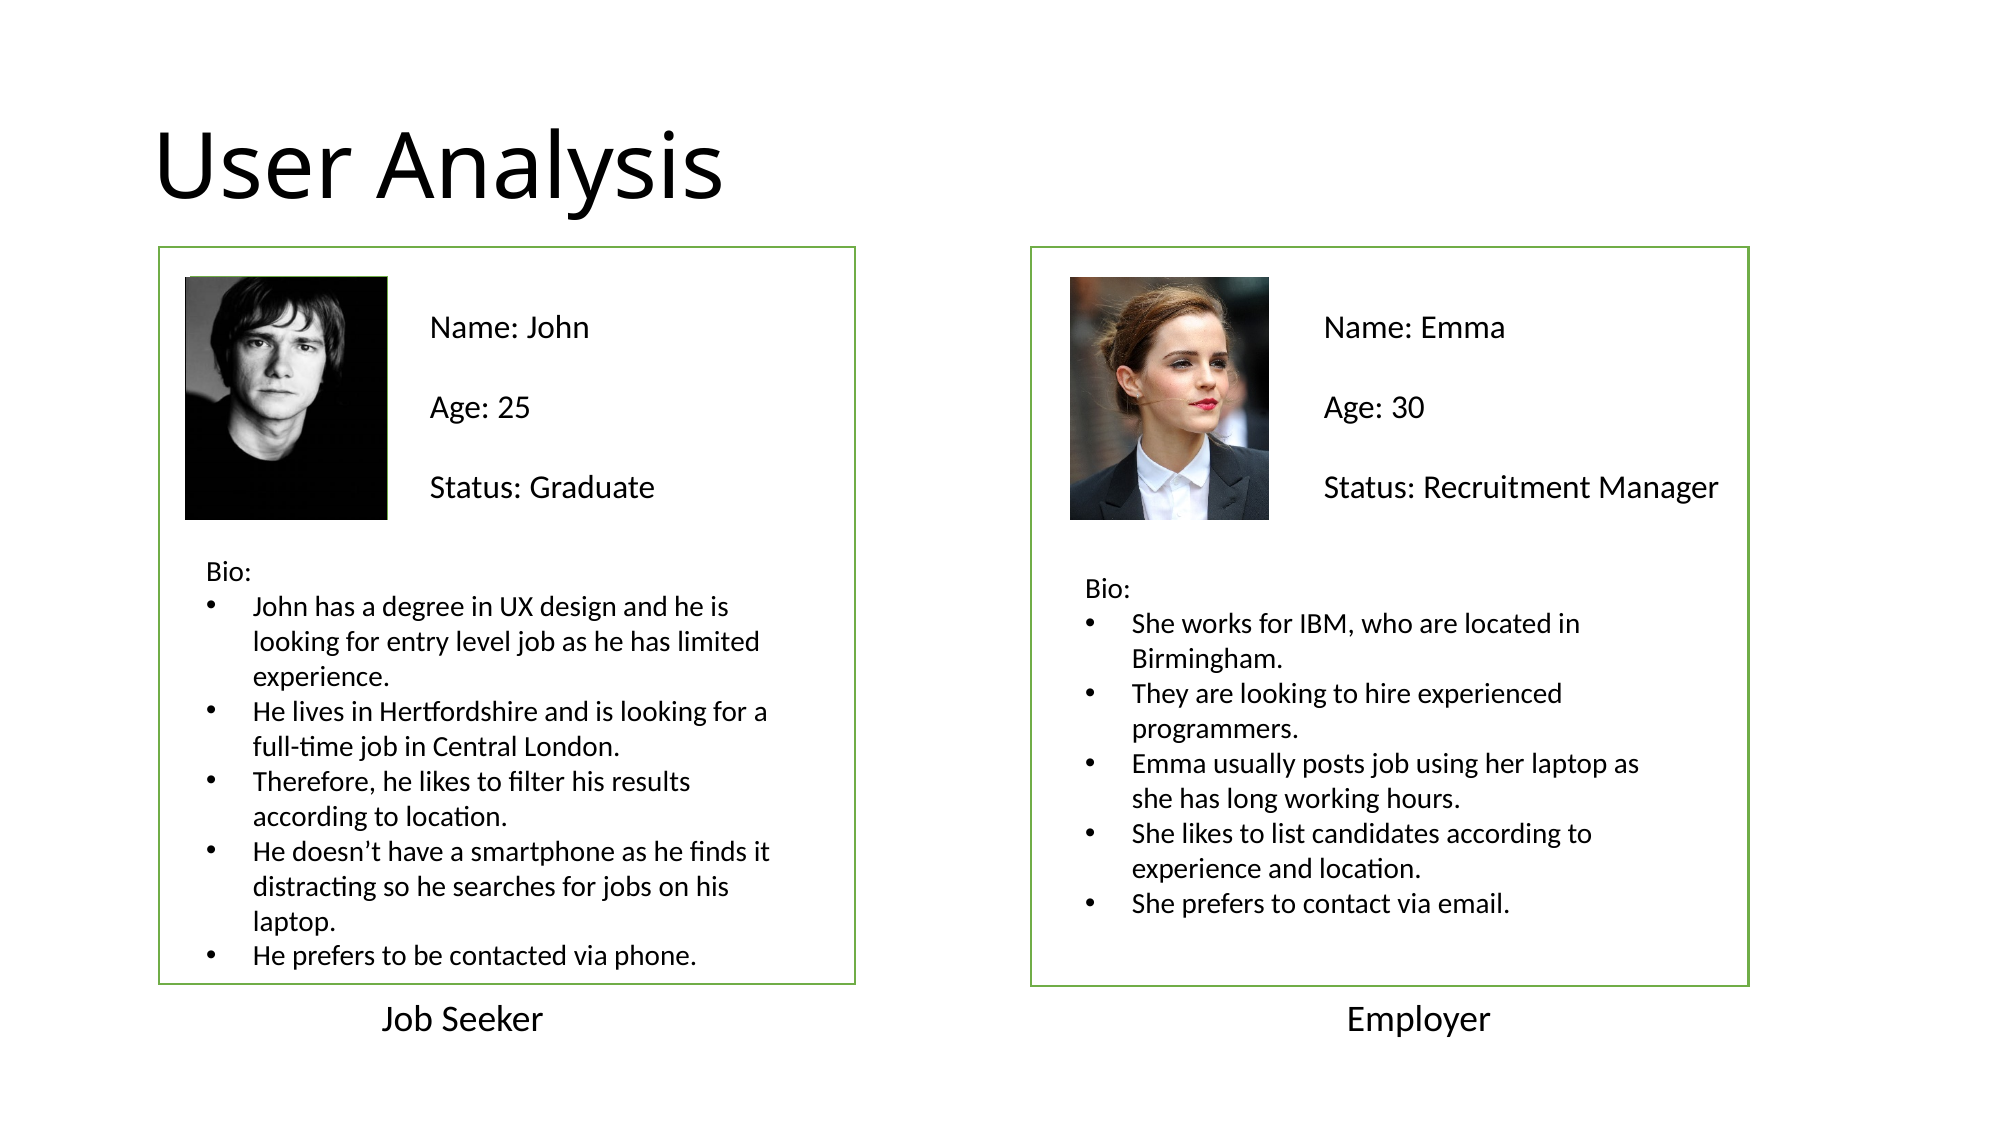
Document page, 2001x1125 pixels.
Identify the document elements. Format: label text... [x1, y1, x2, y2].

text_box [1030, 246, 1750, 987]
text_box Employer [1332, 986, 1935, 1047]
text_box Job Seeker [366, 986, 969, 1047]
picture [1070, 277, 1269, 520]
text_box Name: John Age: 25 Status: Graduate [415, 297, 833, 603]
text_box [158, 246, 856, 985]
picture [185, 277, 387, 520]
text_box Bio: John has a degree in UX design and he is looking for entry level job as he has limited experience. He lives in Hertfordshire and is looking for a full-time job in Central London. Therefore, he likes to filter his results according to location. He doesn’t have a smartphone as he finds it distracting so he searches for jobs on his laptop. He prefers to be contacted via phone. [191, 544, 794, 980]
text_box Name: Emma Age: 30 Status: Recruitment Manager [1308, 297, 1781, 592]
title User Analysis [137, 59, 1863, 278]
text_box Bio: She works for IBM, who are located in Birmingham. They are looking to hire experienced programmers. Emma usually posts job using her laptop as she has long working hours. She likes to list candidates according to experience and location. She prefers to contact via email. [1070, 562, 1673, 927]
